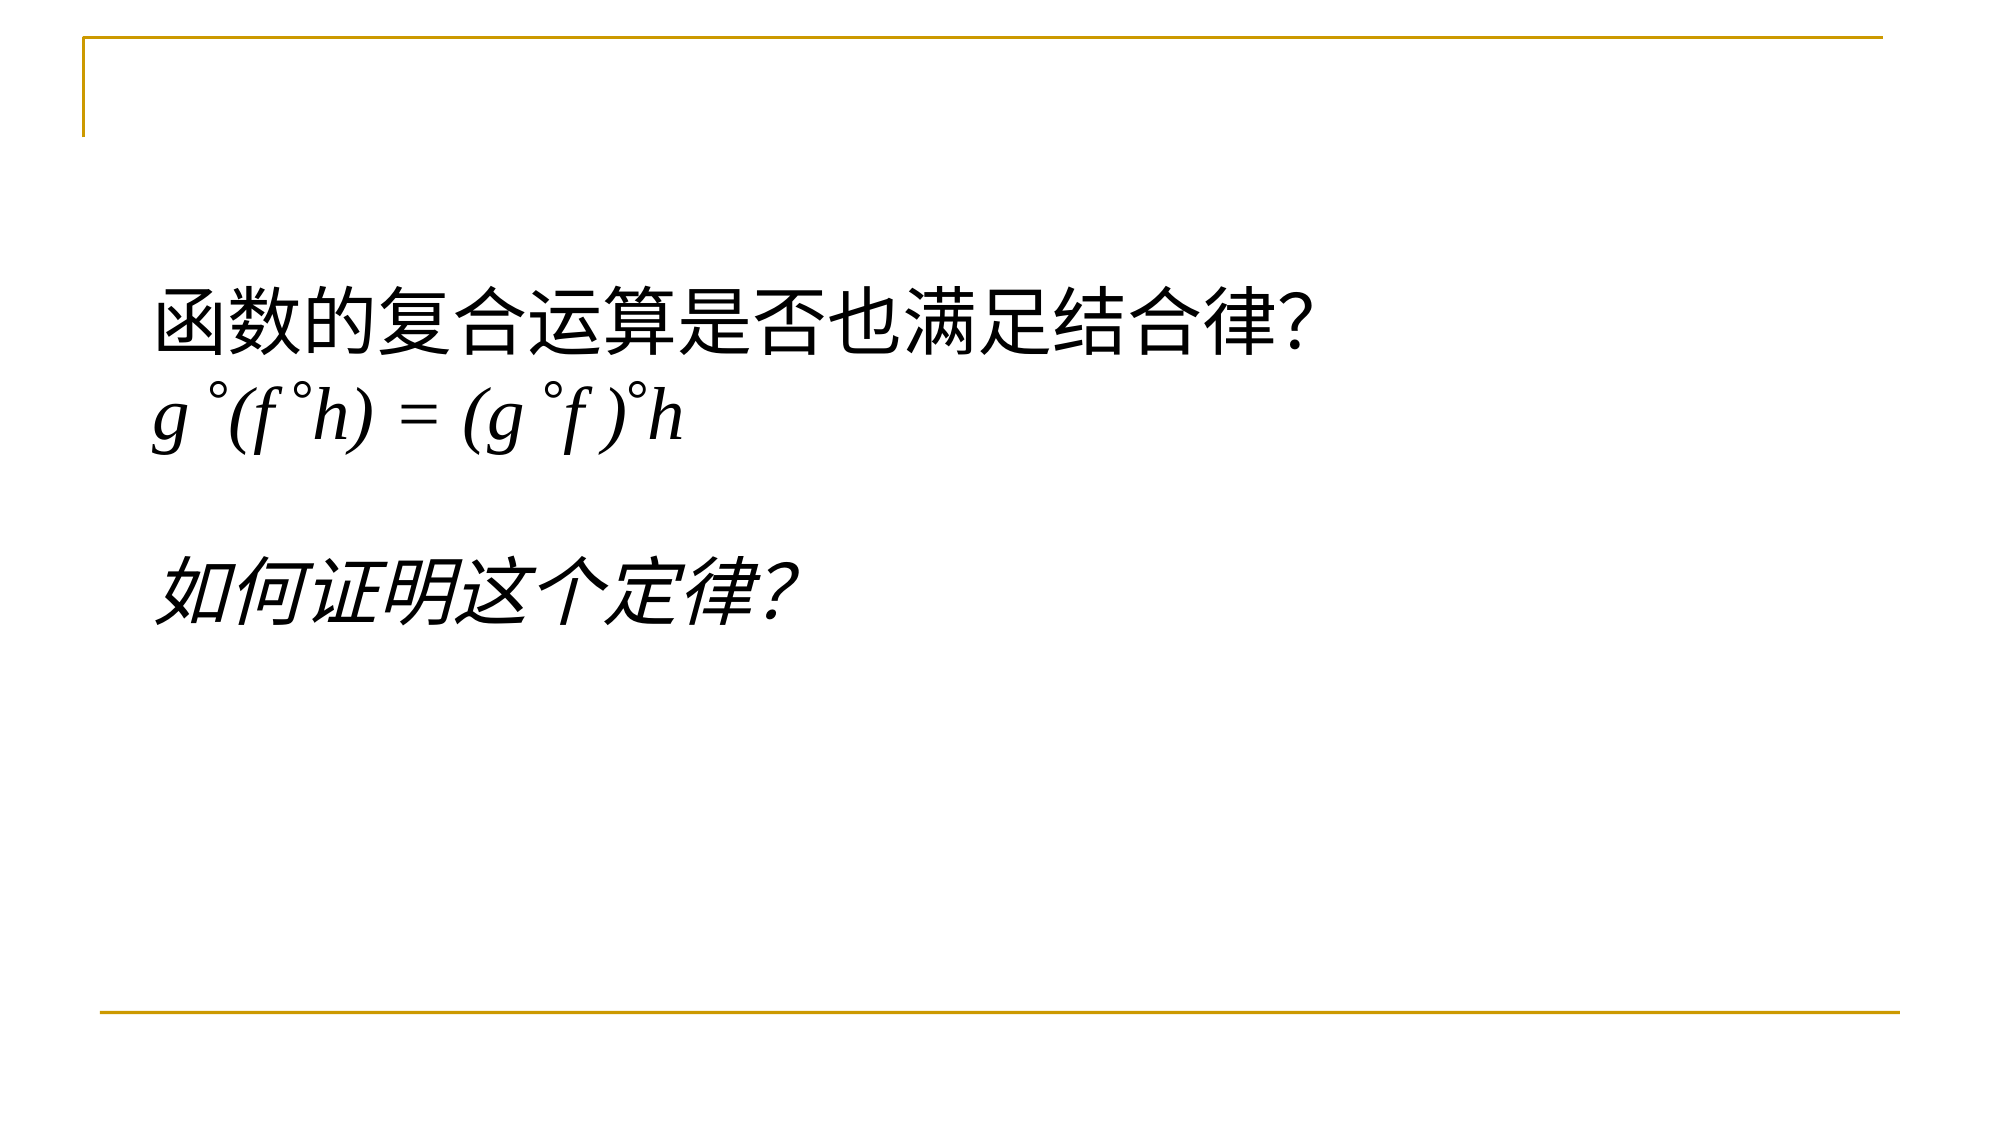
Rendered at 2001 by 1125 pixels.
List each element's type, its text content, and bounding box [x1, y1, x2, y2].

text_box 函数的复合运算是否也满足结合律？ g (f h) = (g f )h 如何证明这个定律？ [137, 267, 1863, 642]
